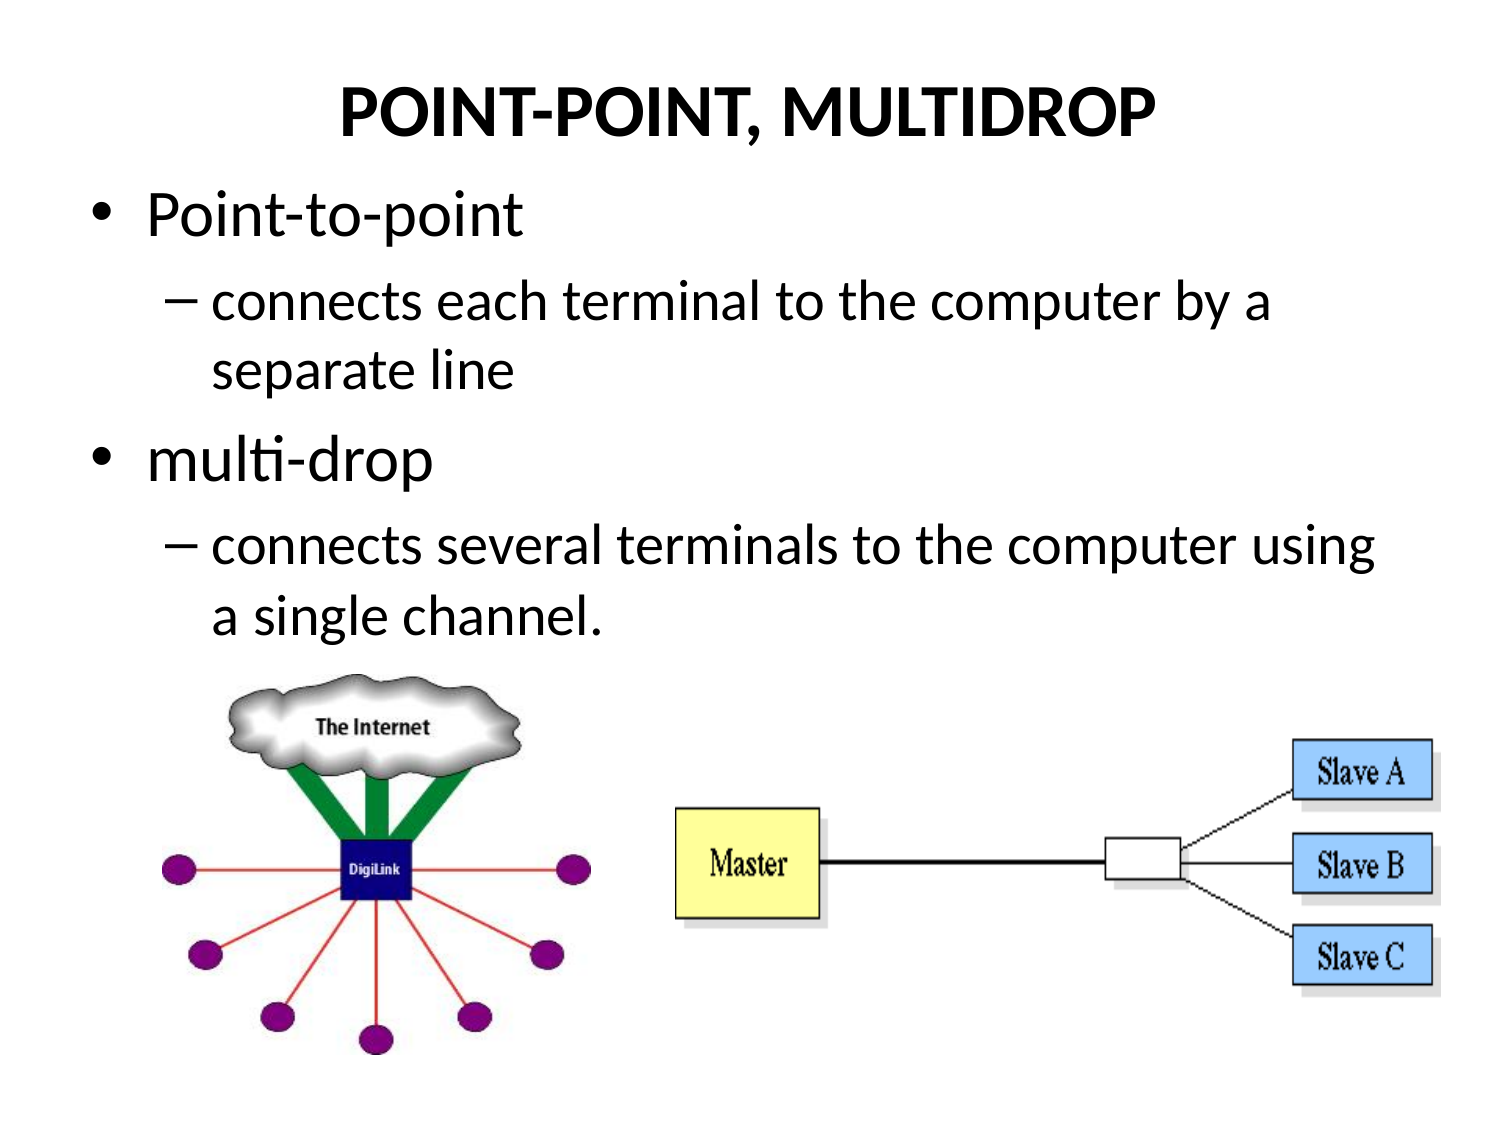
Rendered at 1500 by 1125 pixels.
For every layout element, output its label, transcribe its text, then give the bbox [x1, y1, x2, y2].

picture [674, 737, 1441, 1001]
list Point-to-point connects each terminal to the computer by a separate line multi-drop connects several terminals to the computer using a single channel. [75, 162, 1424, 1075]
title POINT-POINT, MULTIDROP [75, 50, 1424, 162]
picture [162, 674, 591, 1055]
